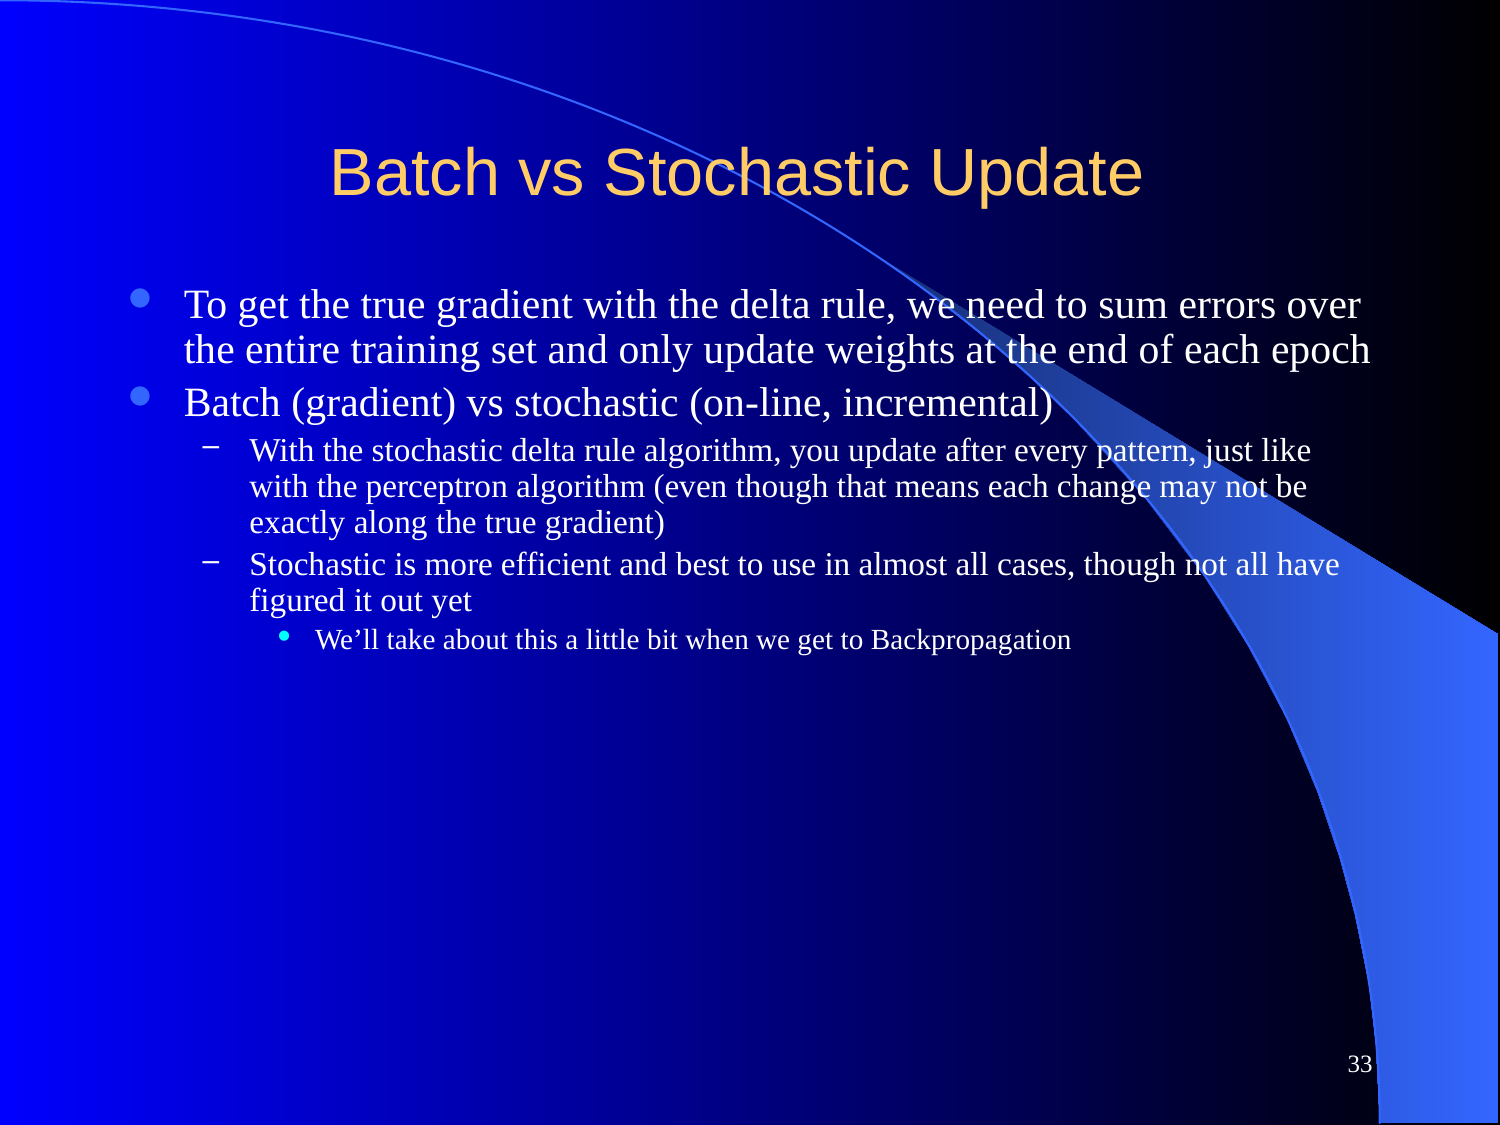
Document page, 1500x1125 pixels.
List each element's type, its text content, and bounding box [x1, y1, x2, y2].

slide_number 33 [1074, 1024, 1388, 1101]
title Batch vs Stochastic Update [99, 99, 1376, 238]
list To get the true gradient with the delta rule, we need to sum errors over the entire training set and only update weights at the end of each epoch Batch (gradient) vs stochastic (on-line, incremental) With the stochastic delta rule algorithm, you update after every pattern, just like with the perceptron algorithm (even though that means each change may not be exactly along the true gradient) Stochastic is more efficient and best to use in almost all cases, though not all have figured it out yet We’ll take about this a little bit when we get to Backpropagation [112, 274, 1388, 1001]
